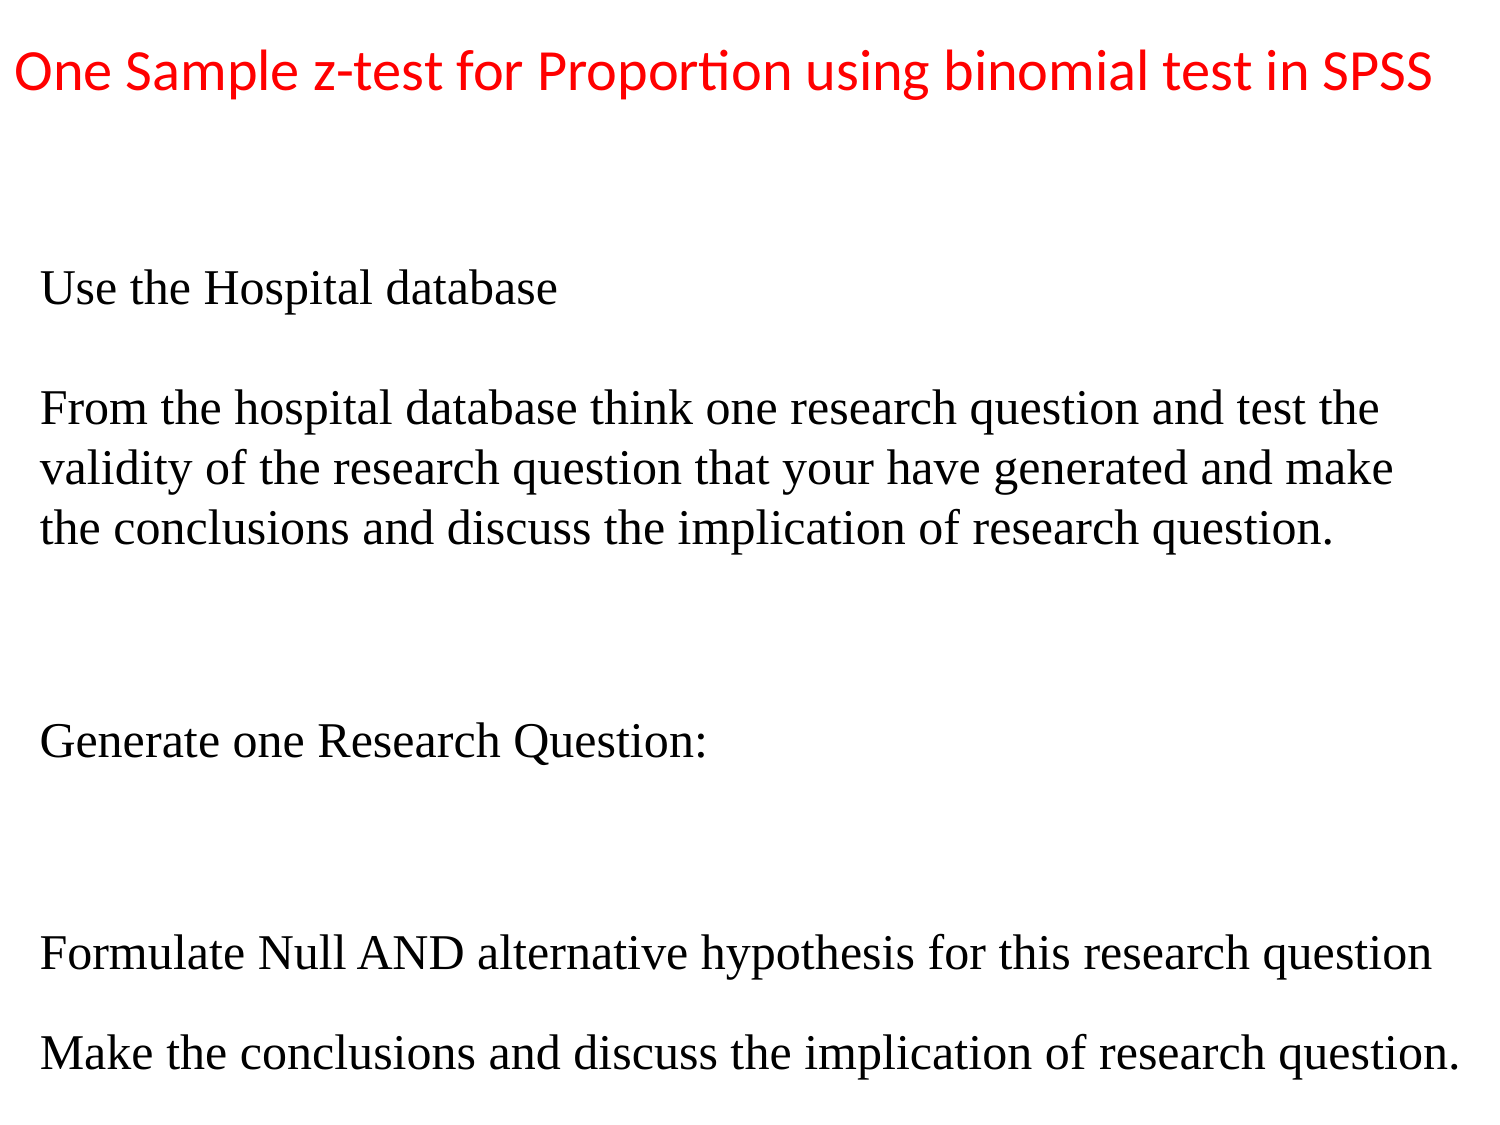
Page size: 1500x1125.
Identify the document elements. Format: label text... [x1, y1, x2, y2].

text_box One Sample z-test for Proportion using binomial test in SPSS [0, 24, 1500, 110]
text_box Formulate Null AND alternative hypothesis for this research question [24, 911, 1463, 987]
text_box Make the conclusions and discuss the implication of research question. [24, 1011, 1500, 1087]
text_box Use the Hospital database From the hospital database think one research question and test the validity of the research question that your have generated and make the conclusions and discuss the implication of research question. [24, 187, 1413, 623]
text_box Generate one Research Question: [24, 699, 1363, 775]
